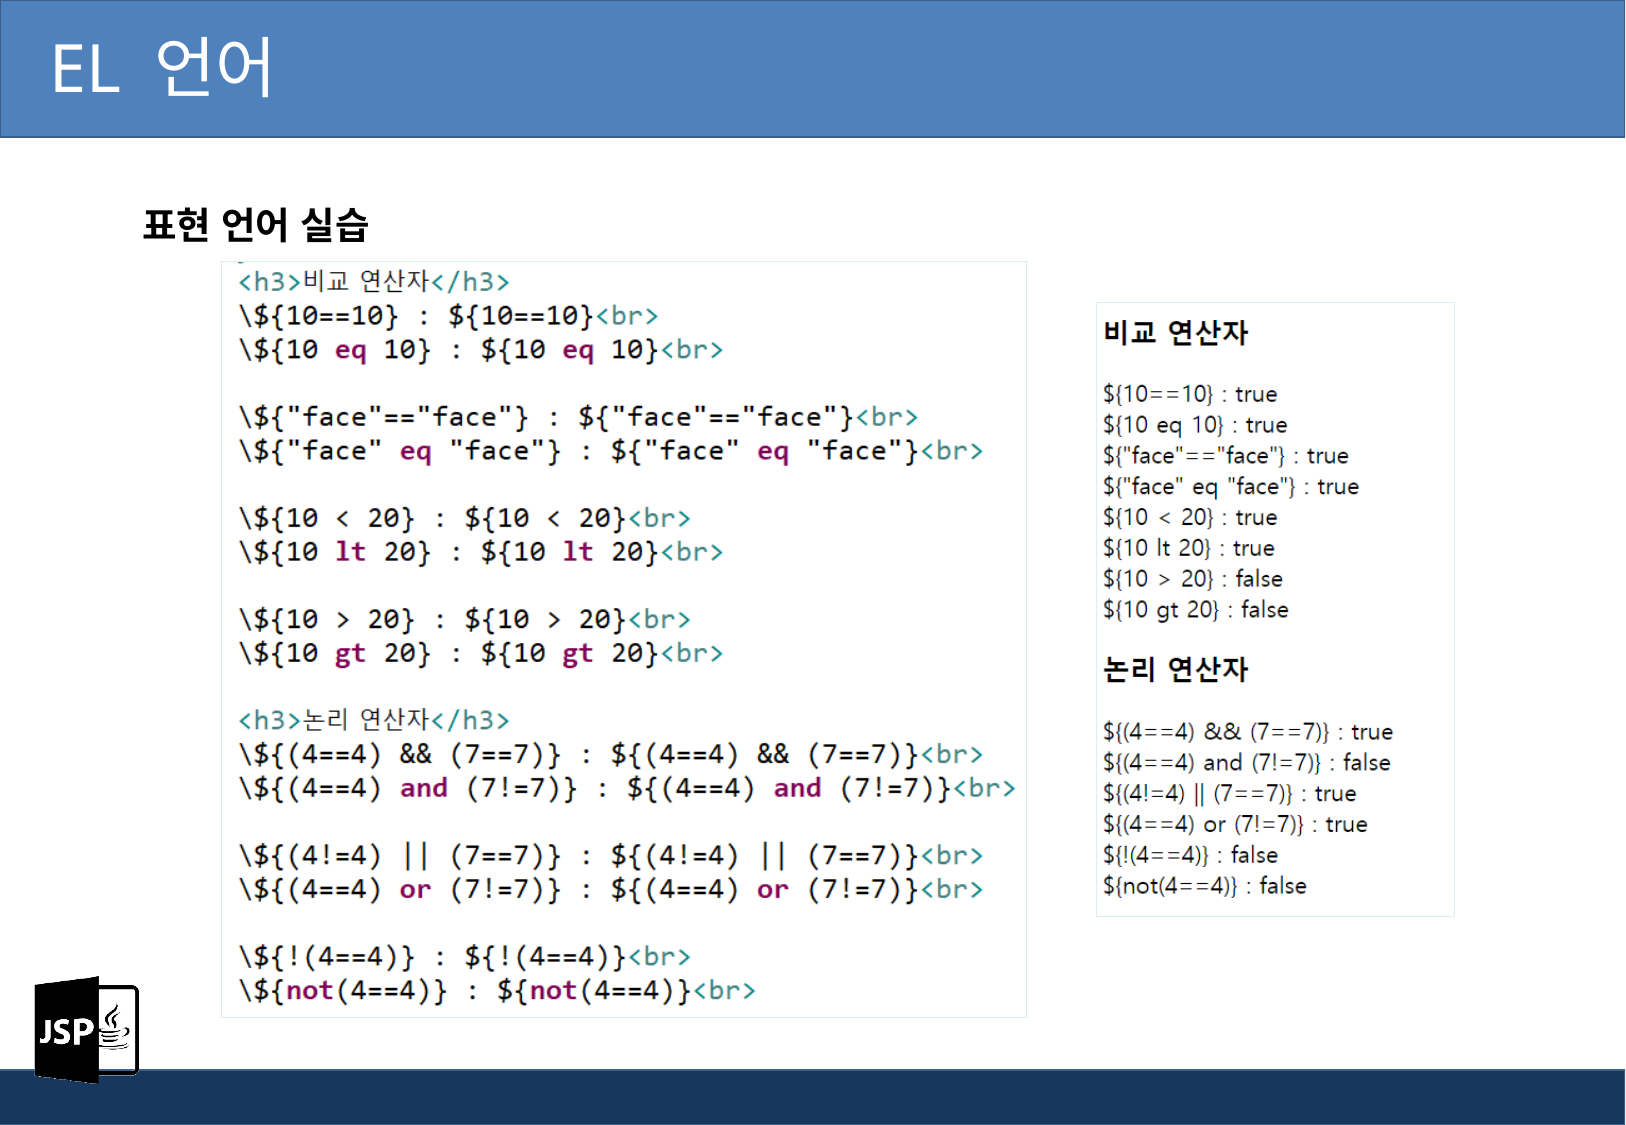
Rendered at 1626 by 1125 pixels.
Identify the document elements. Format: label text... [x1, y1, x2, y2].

picture [221, 260, 1027, 1018]
picture [32, 976, 141, 1084]
text_box EL 언어 [0, 0, 1312, 136]
text_box 표현 언어 실습 [127, 172, 589, 255]
picture [1095, 302, 1455, 918]
